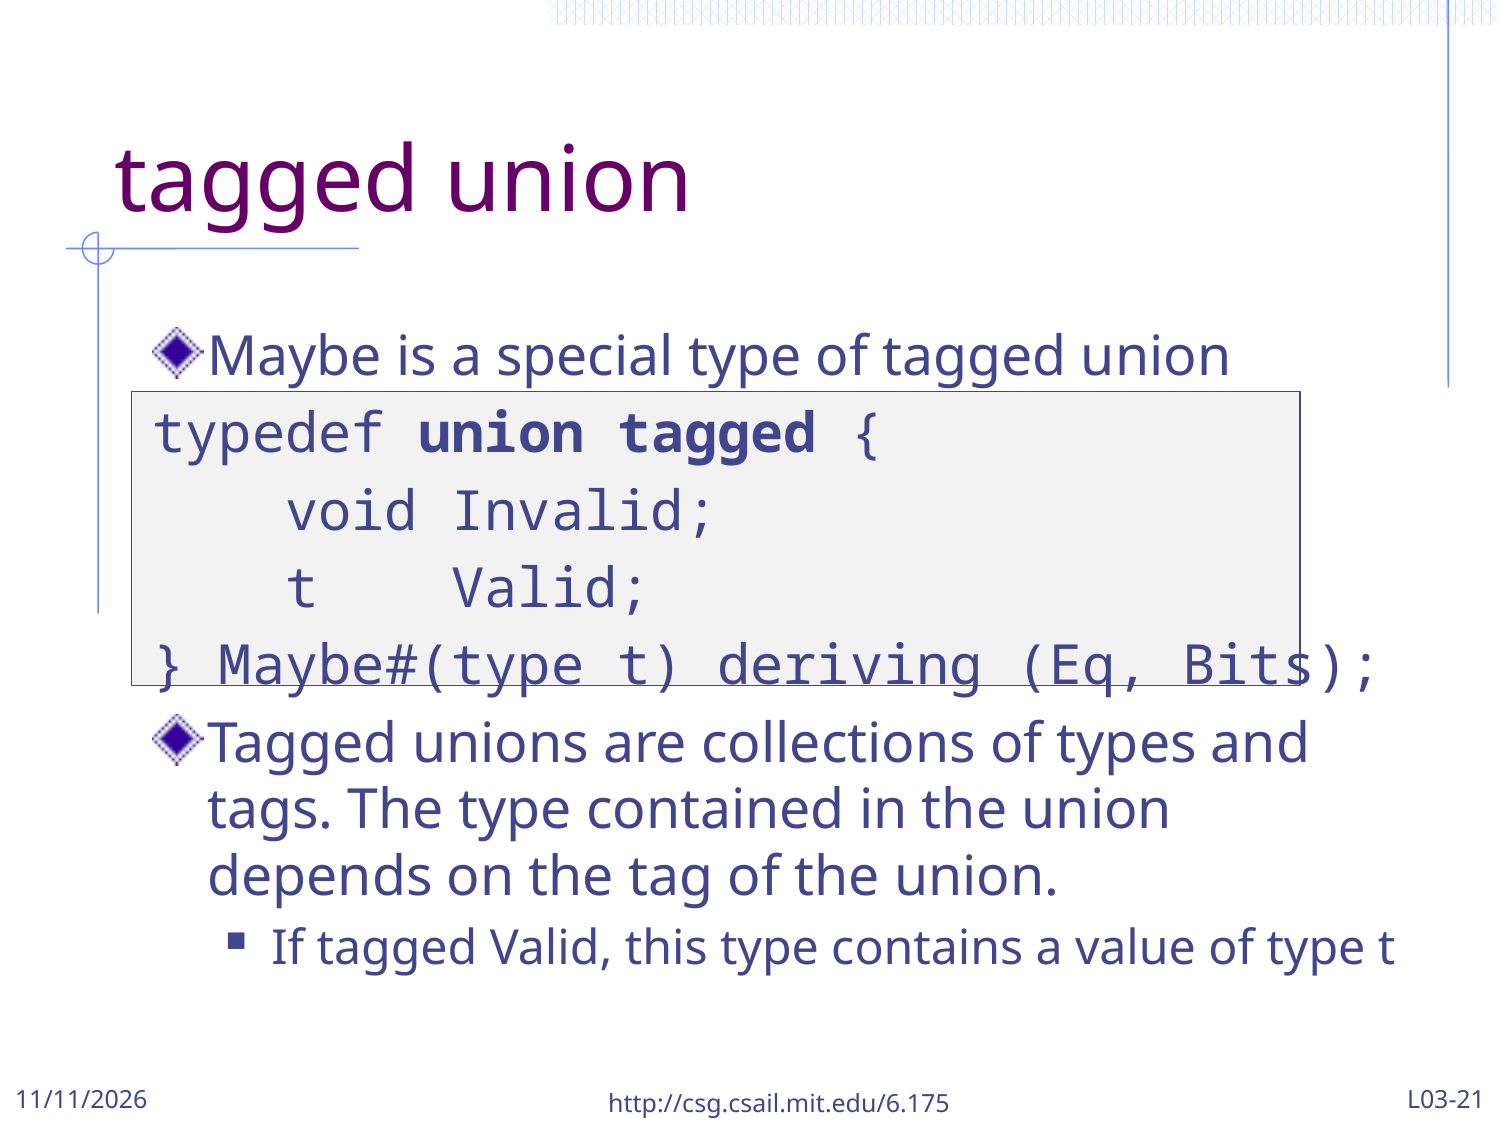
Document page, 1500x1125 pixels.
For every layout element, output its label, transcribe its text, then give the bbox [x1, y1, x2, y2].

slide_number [0, 1049, 313, 1125]
list Maybe is a special type of tagged union typedef union tagged { void Invalid; t Valid; } Maybe#(type t) deriving (Eq, Bits); Tagged unions are collections of types and tags. The type contained in the union depends on the tag of the union. If tagged Valid, this type contains a value of type t [137, 312, 1413, 1028]
title tagged union [99, 49, 1376, 238]
slide_number L03-21 [1187, 1049, 1500, 1125]
picture [152, 714, 204, 766]
text_box [131, 391, 137, 686]
picture [152, 327, 204, 379]
footer http://csg.csail.mit.edu/6.175 [508, 1049, 1051, 1125]
